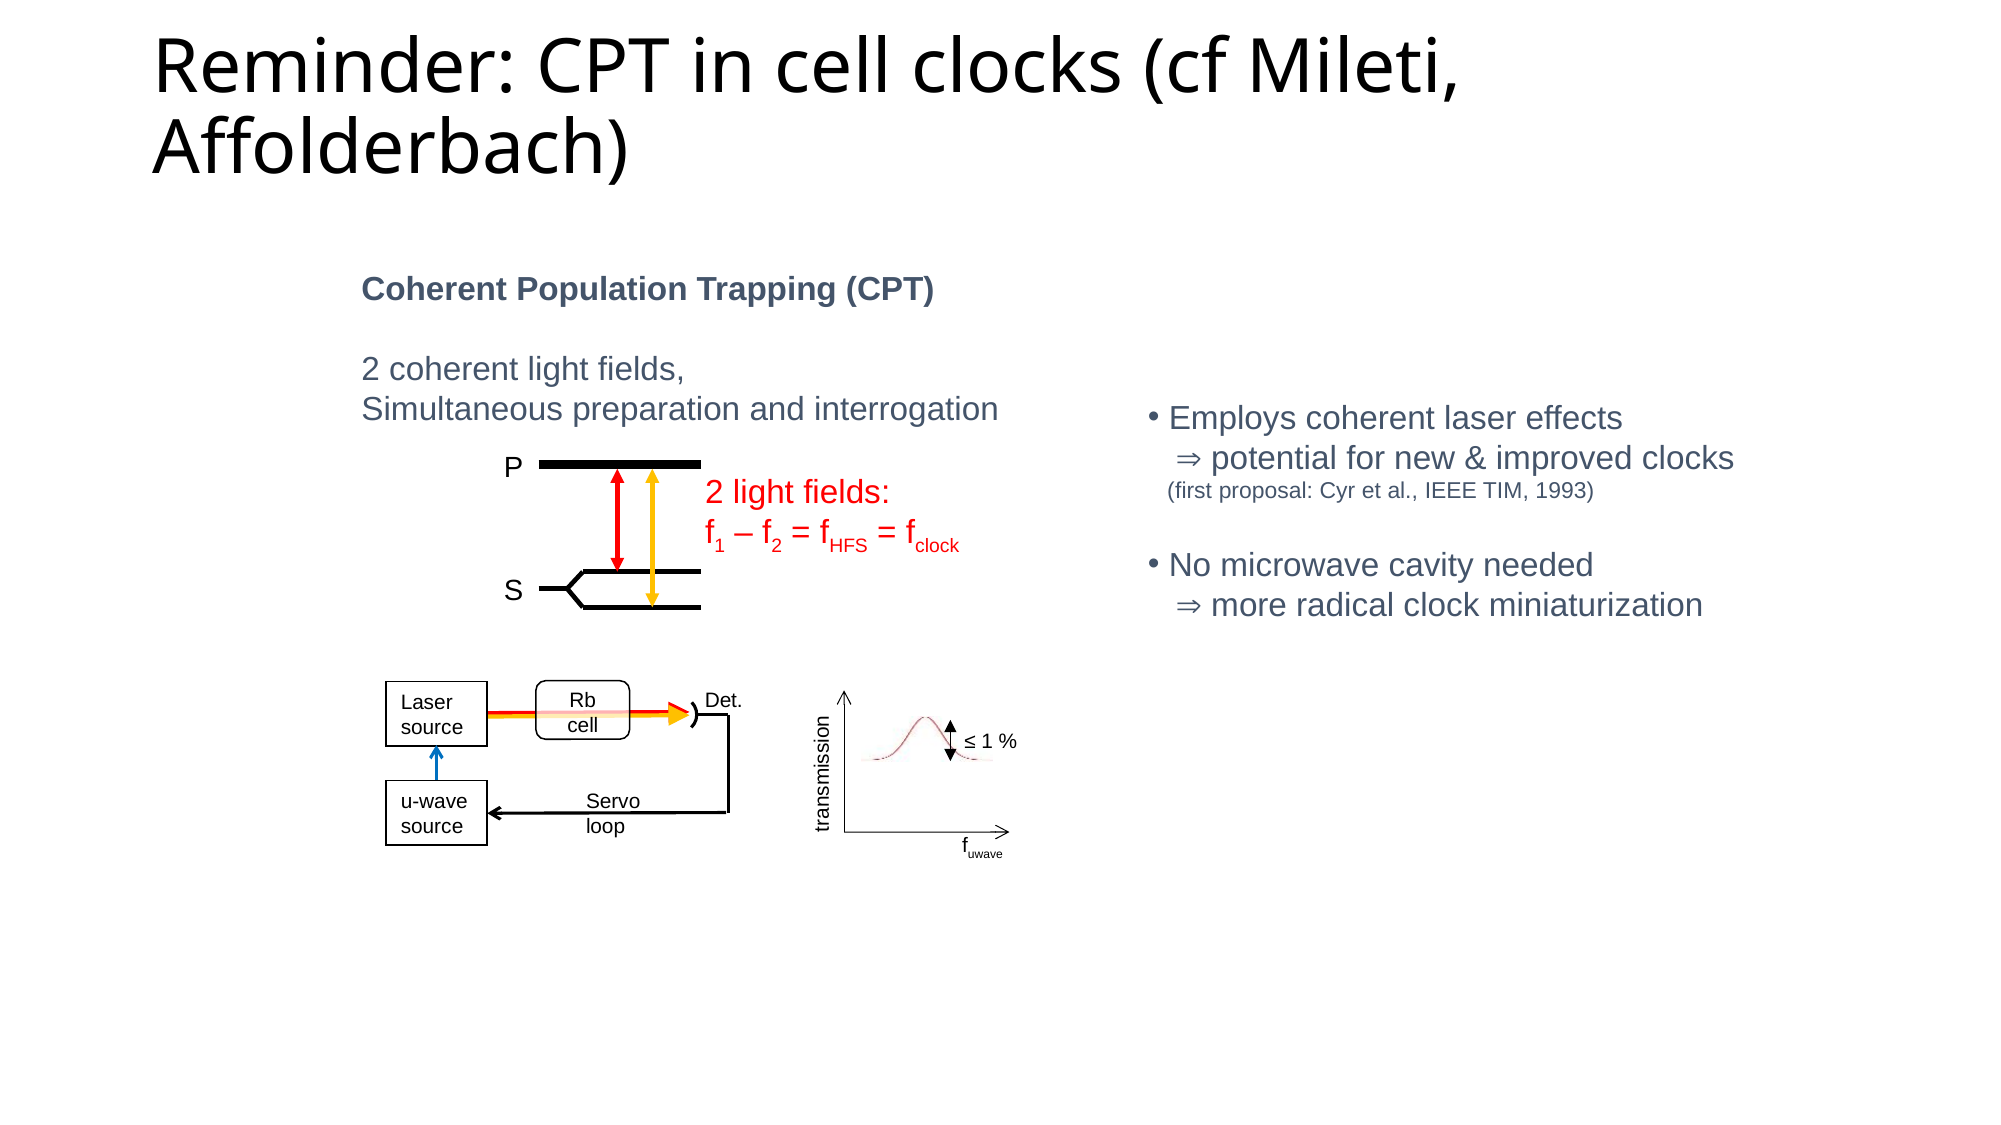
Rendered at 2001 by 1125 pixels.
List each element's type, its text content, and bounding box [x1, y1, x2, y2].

text_box Employs coherent laser effects  potential for new & improved clocks (first proposal: Cyr et al., IEEE TIM, 1993) No microwave cavity needed  more radical clock miniaturization [1147, 396, 1804, 624]
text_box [567, 571, 583, 589]
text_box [567, 589, 583, 608]
text_box u-wave source [386, 780, 488, 846]
text_box 2 light fields: f1 – f2 = fHFS = fclock [705, 470, 1037, 556]
text_box Coherent Population Trapping (CPT) 2 coherent light fields, Simultaneous preparation and interrogation [361, 267, 1018, 428]
text_box Servo loop [571, 814, 661, 846]
text_box Servo loop [571, 780, 661, 812]
title Reminder: CPT in cell clocks (cf Mileti, Affolderbach) [137, 0, 1863, 218]
text_box Laser source [386, 681, 488, 746]
text_box S [503, 570, 547, 606]
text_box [808, 690, 1034, 858]
text_box [679, 702, 698, 728]
text_box Det. [704, 686, 777, 712]
text_box Rb cell [535, 717, 630, 740]
text_box Rb cell [535, 680, 630, 711]
text_box P [503, 448, 547, 484]
